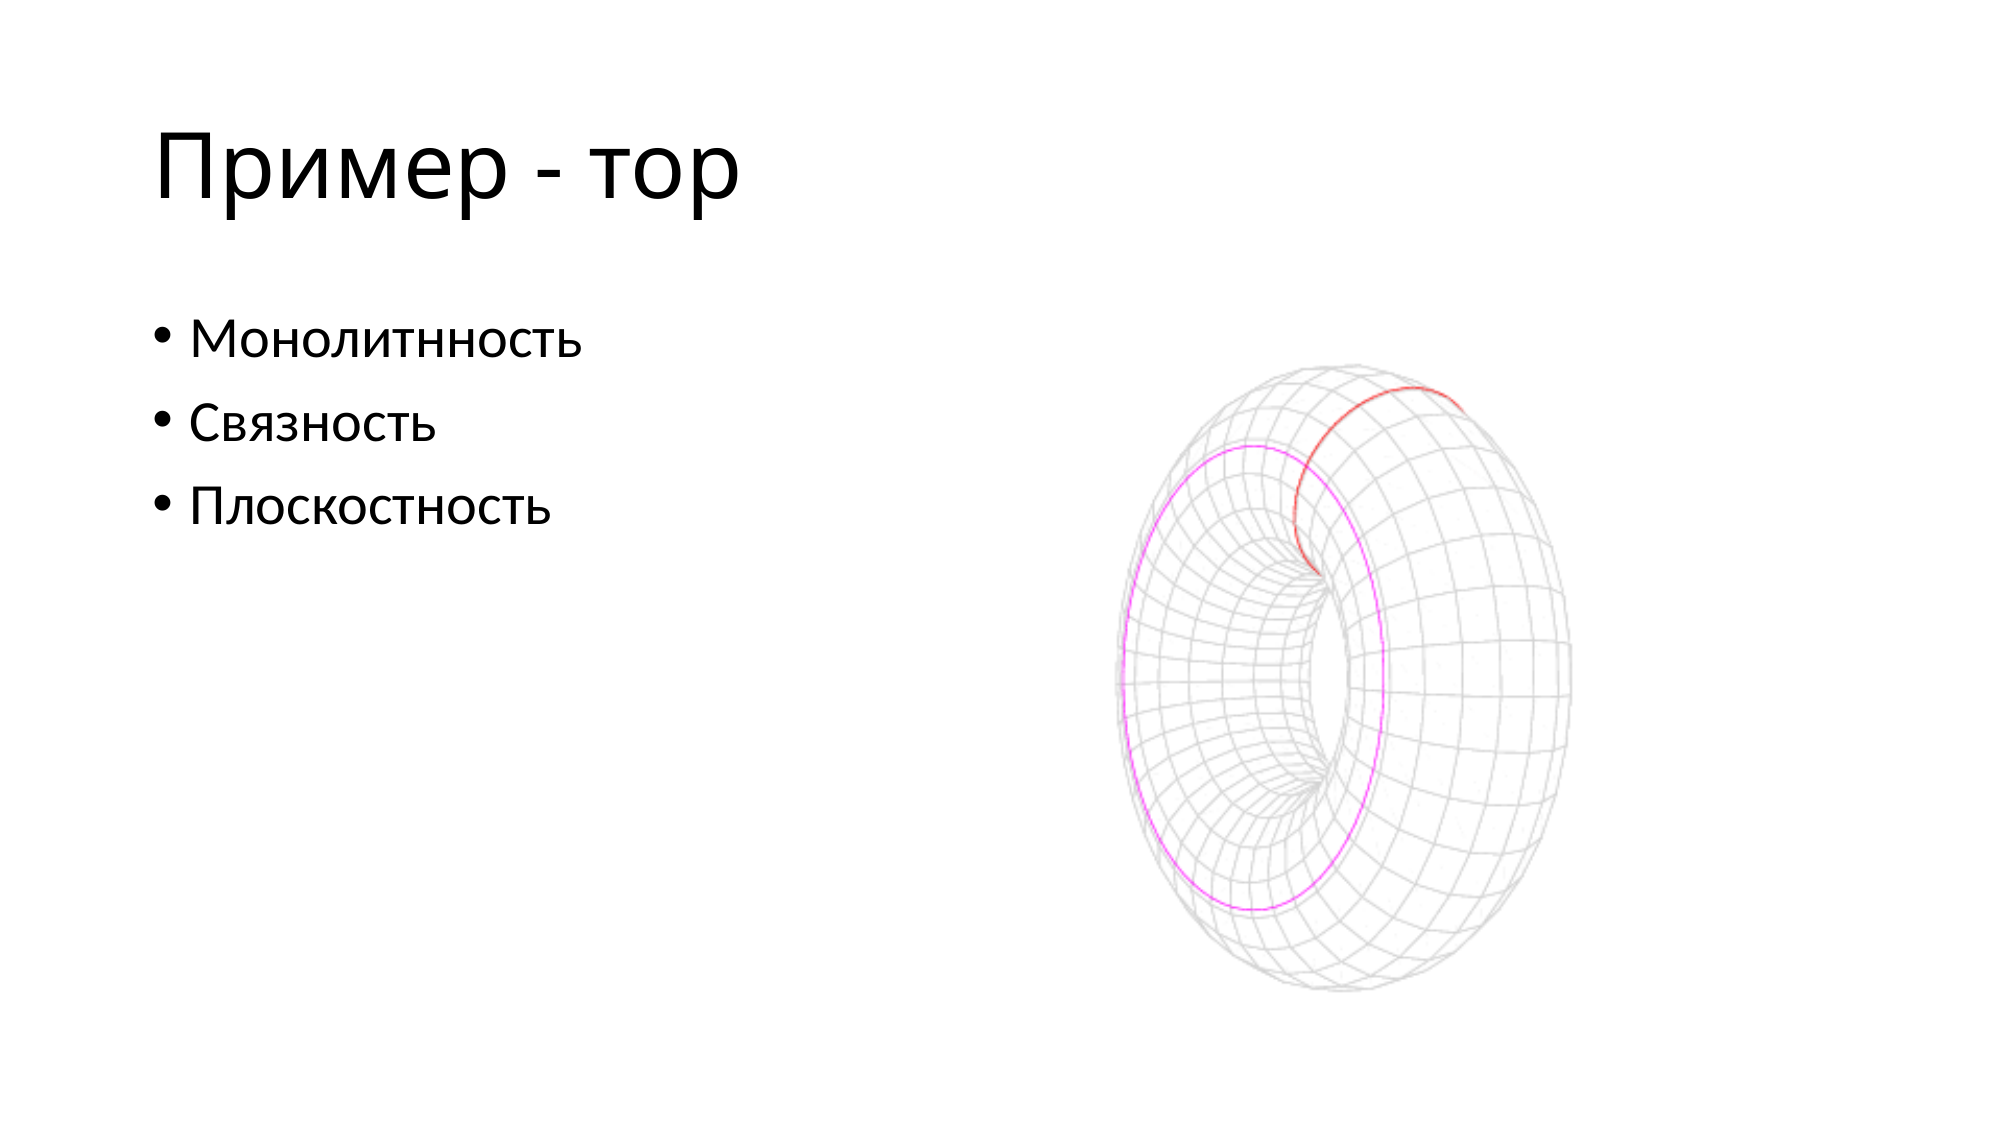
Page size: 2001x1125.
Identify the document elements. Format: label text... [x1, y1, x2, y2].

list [1105, 354, 1583, 1003]
list Монолитнность Связность Плоскостность [137, 299, 988, 1014]
title Пример - тор [137, 59, 1863, 278]
